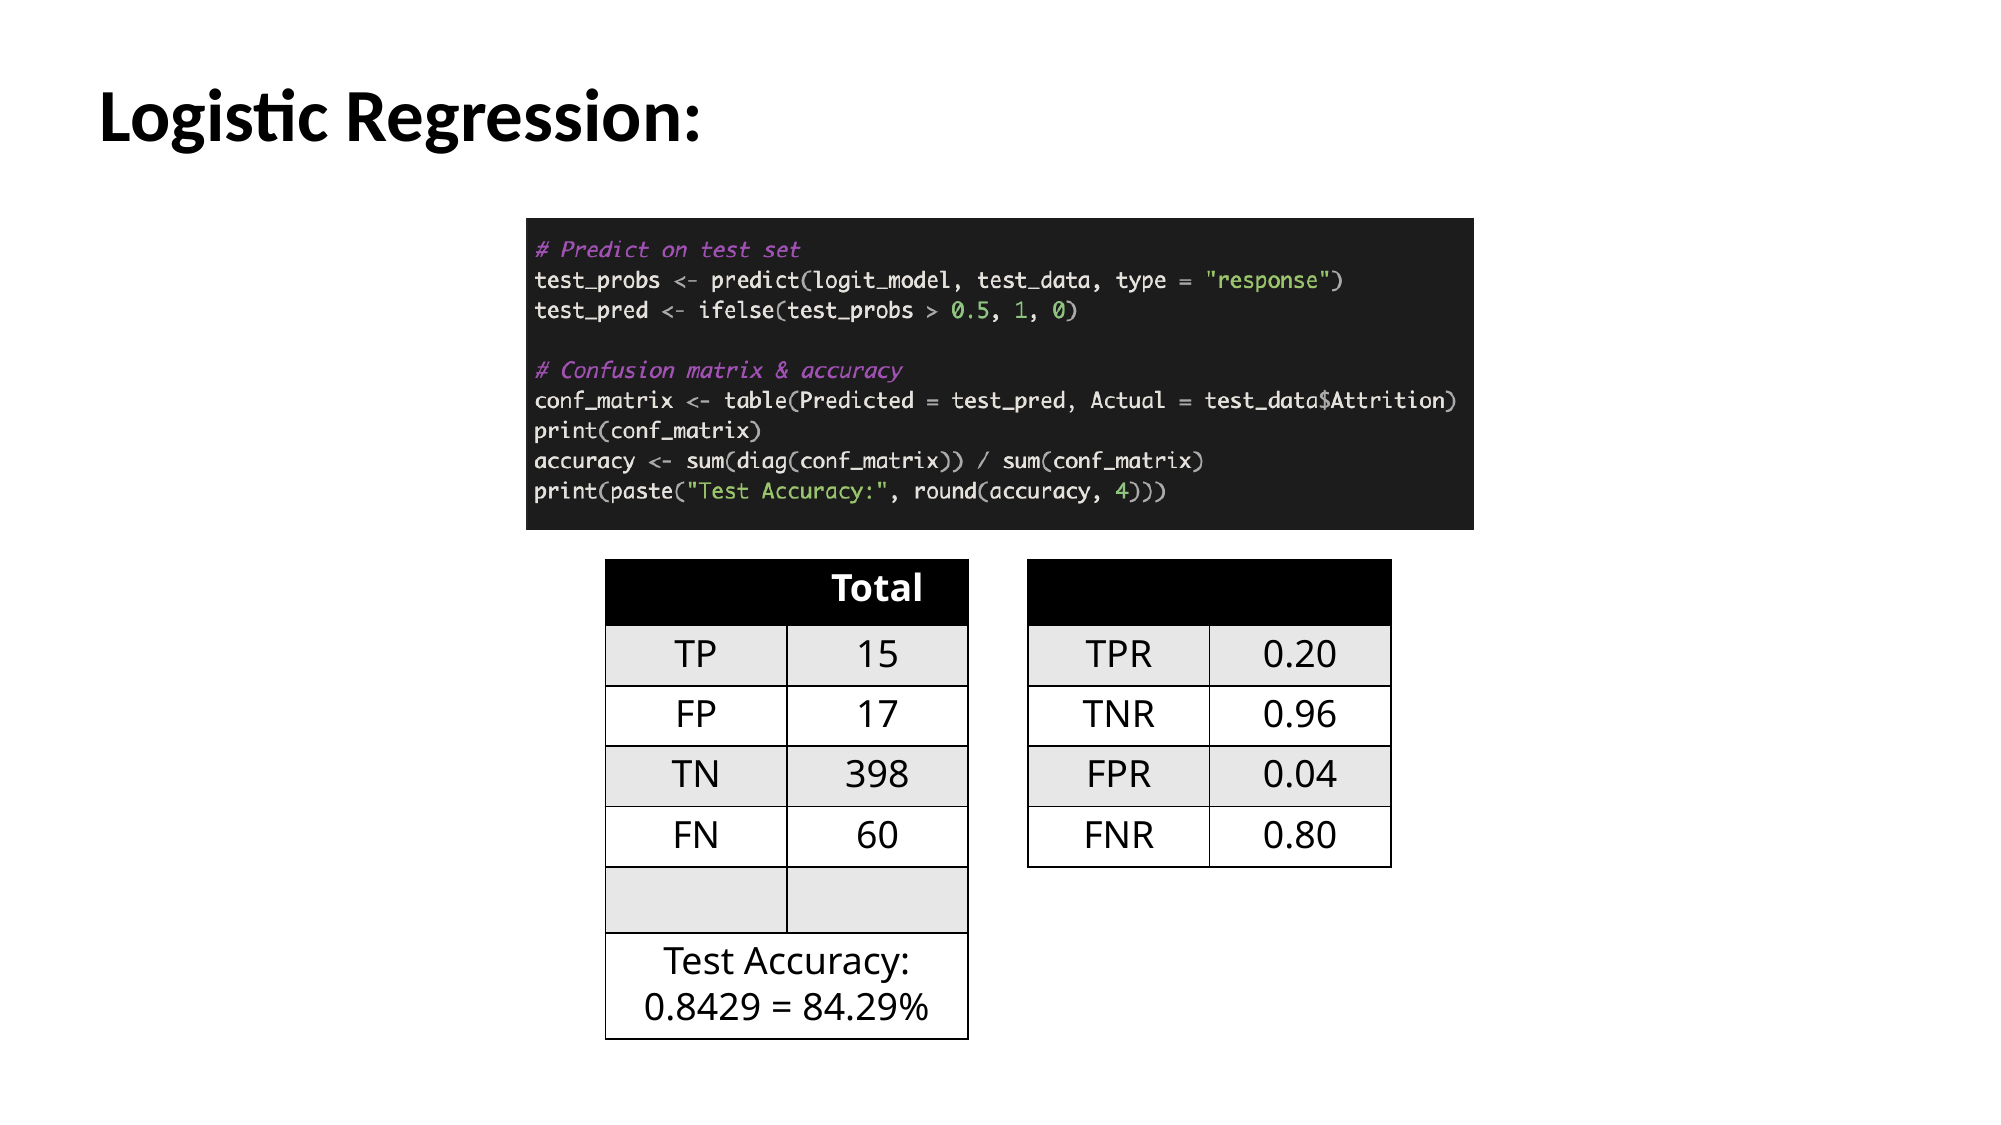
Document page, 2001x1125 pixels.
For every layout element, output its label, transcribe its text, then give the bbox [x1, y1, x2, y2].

table_cell 17 [788, 687, 967, 745]
table_cell FP [606, 687, 786, 745]
table_header [1029, 560, 1209, 625]
table_cell 0.04​ [1210, 747, 1390, 806]
table_cell 0.80​ [1210, 807, 1390, 866]
table_header [606, 560, 786, 625]
text_box Logistic Regression: [84, 58, 1915, 182]
table_cell FNR [1029, 807, 1209, 866]
table_cell 60 [788, 807, 967, 866]
table_header Total [788, 560, 967, 625]
table_cell 0.96 [1210, 687, 1390, 745]
table_cell TP [606, 626, 786, 685]
picture [525, 218, 1475, 531]
table_cell Test Accuracy: 0.8429 = 84.29% [606, 934, 967, 1038]
table_cell [606, 868, 786, 932]
table_cell FPR [1029, 747, 1209, 806]
table_cell [788, 868, 967, 932]
table_cell 15 [788, 626, 967, 685]
table_cell FN [606, 807, 786, 866]
table_cell TN [606, 747, 786, 806]
table_cell TNR [1029, 687, 1209, 745]
table_cell 398 [788, 747, 967, 806]
table_cell TPR [1029, 626, 1209, 685]
table_cell 0.20​ [1210, 626, 1390, 685]
table_header [1210, 560, 1390, 625]
